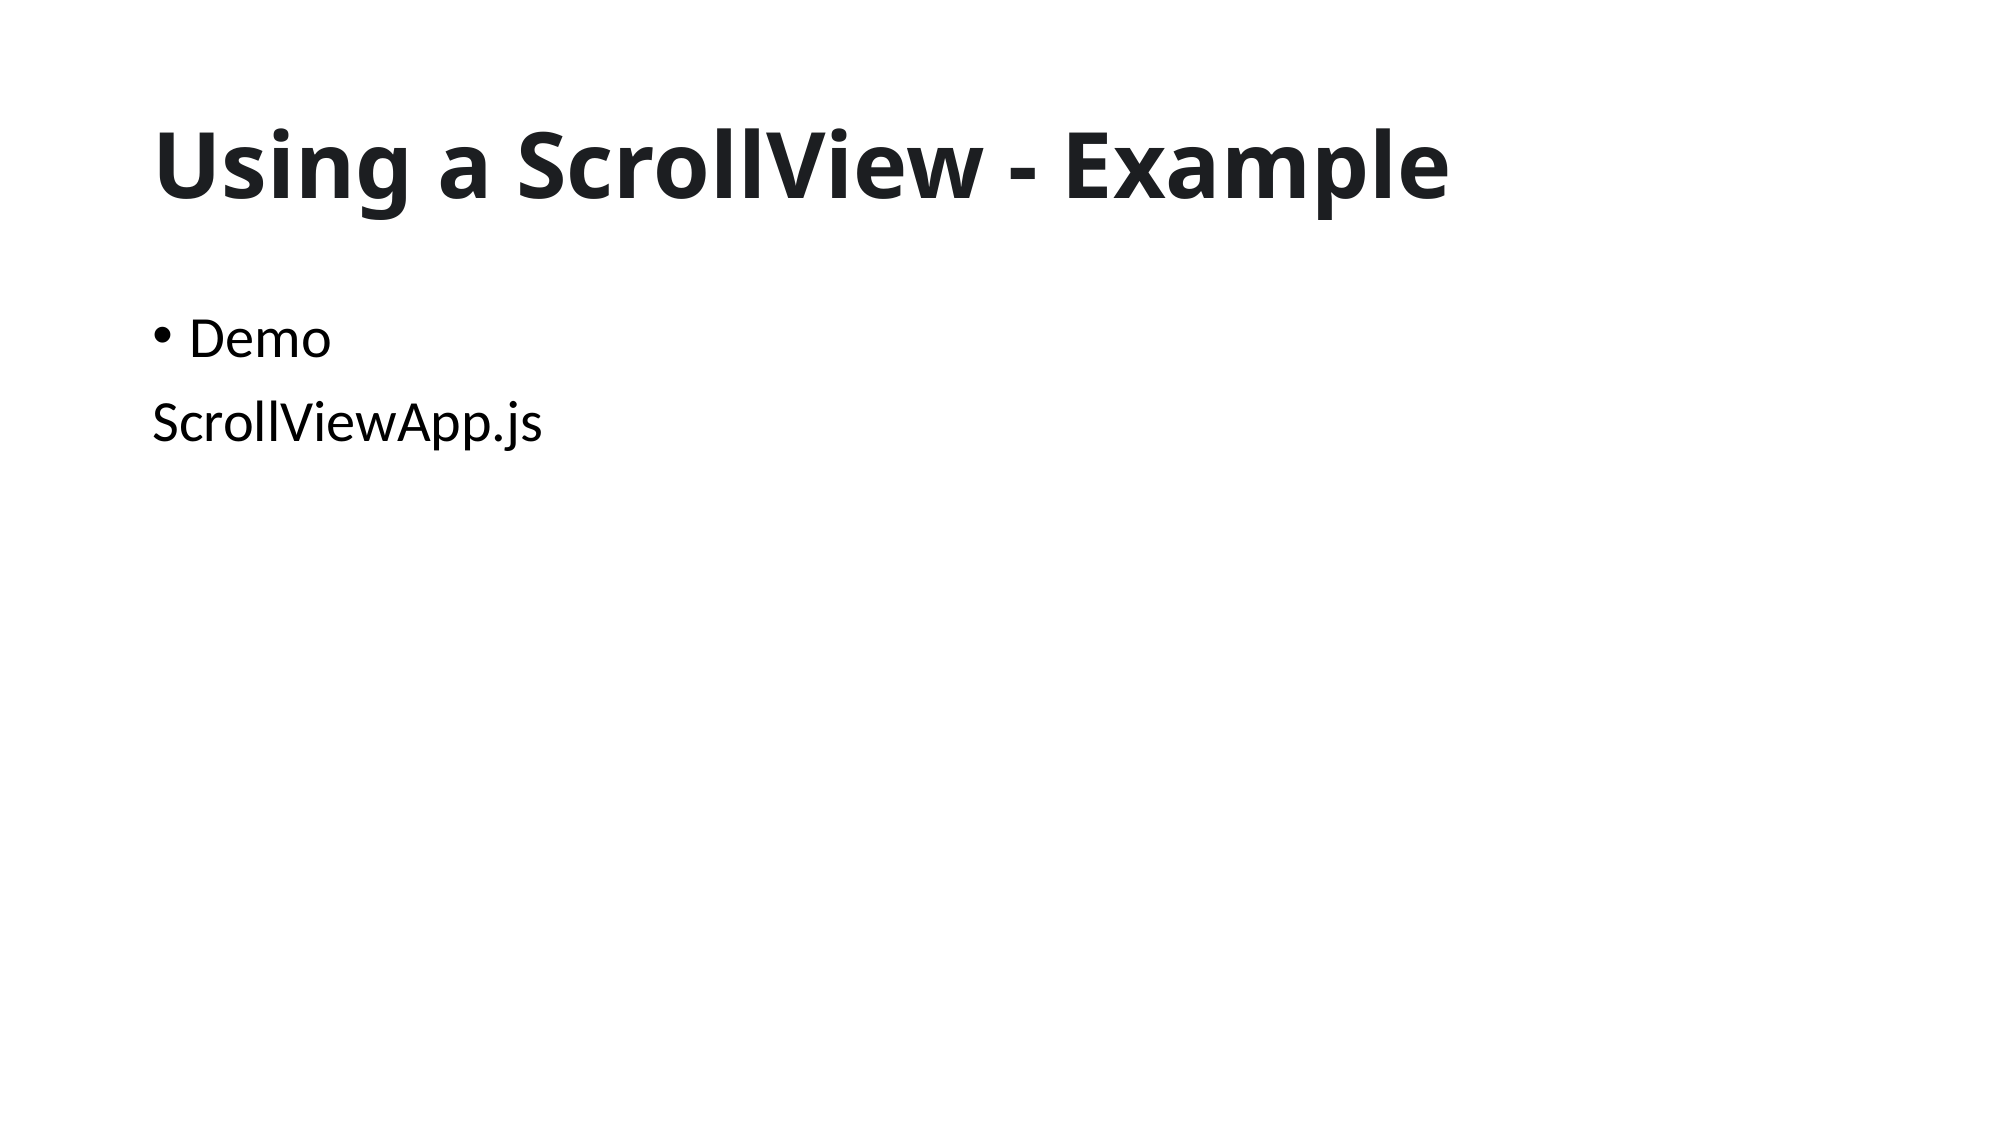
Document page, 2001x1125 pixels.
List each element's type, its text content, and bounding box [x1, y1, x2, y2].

title Using a ScrollView - Example [137, 59, 1863, 278]
list Demo ScrollViewApp.js [137, 299, 1863, 1014]
